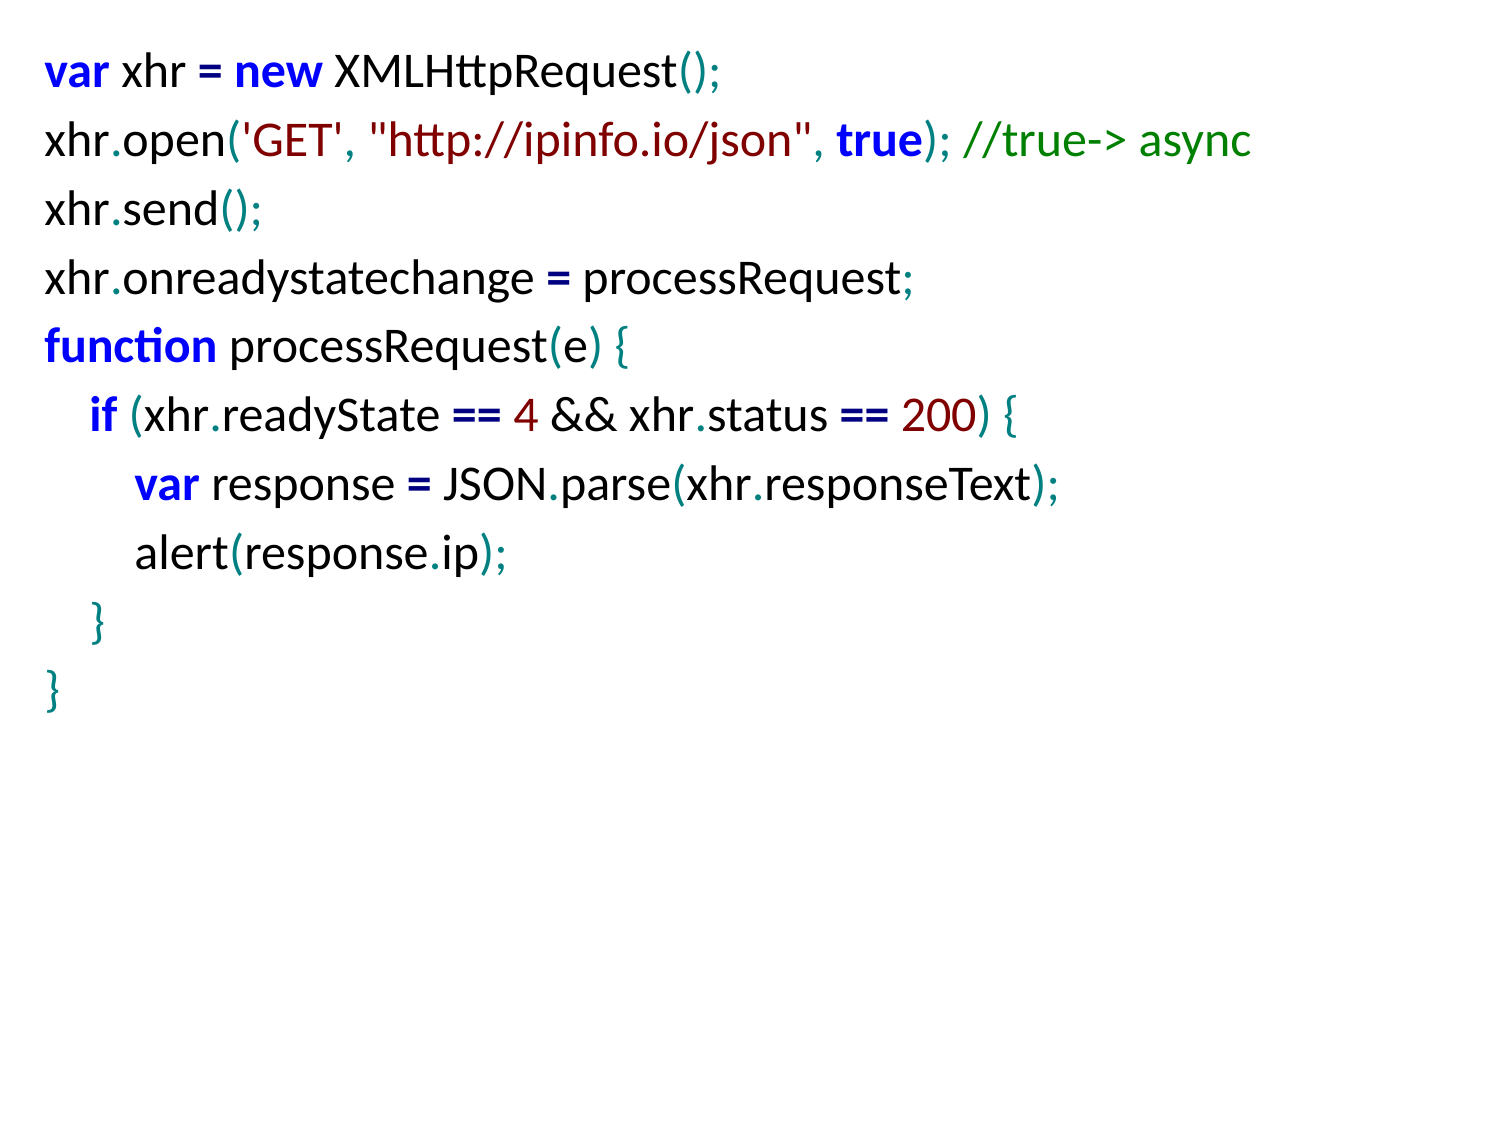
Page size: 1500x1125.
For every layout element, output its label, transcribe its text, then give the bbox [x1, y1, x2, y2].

list var xhr = new XMLHttpRequest(); xhr.open('GET', "http://ipinfo.io/json", true); //true-> async xhr.send(); xhr.onreadystatechange = processRequest; function processRequest(e) { if (xhr.readyState == 4 && xhr.status == 200) { var response = JSON.parse(xhr.responseText); alert(response.ip); } } [29, 42, 1447, 1094]
